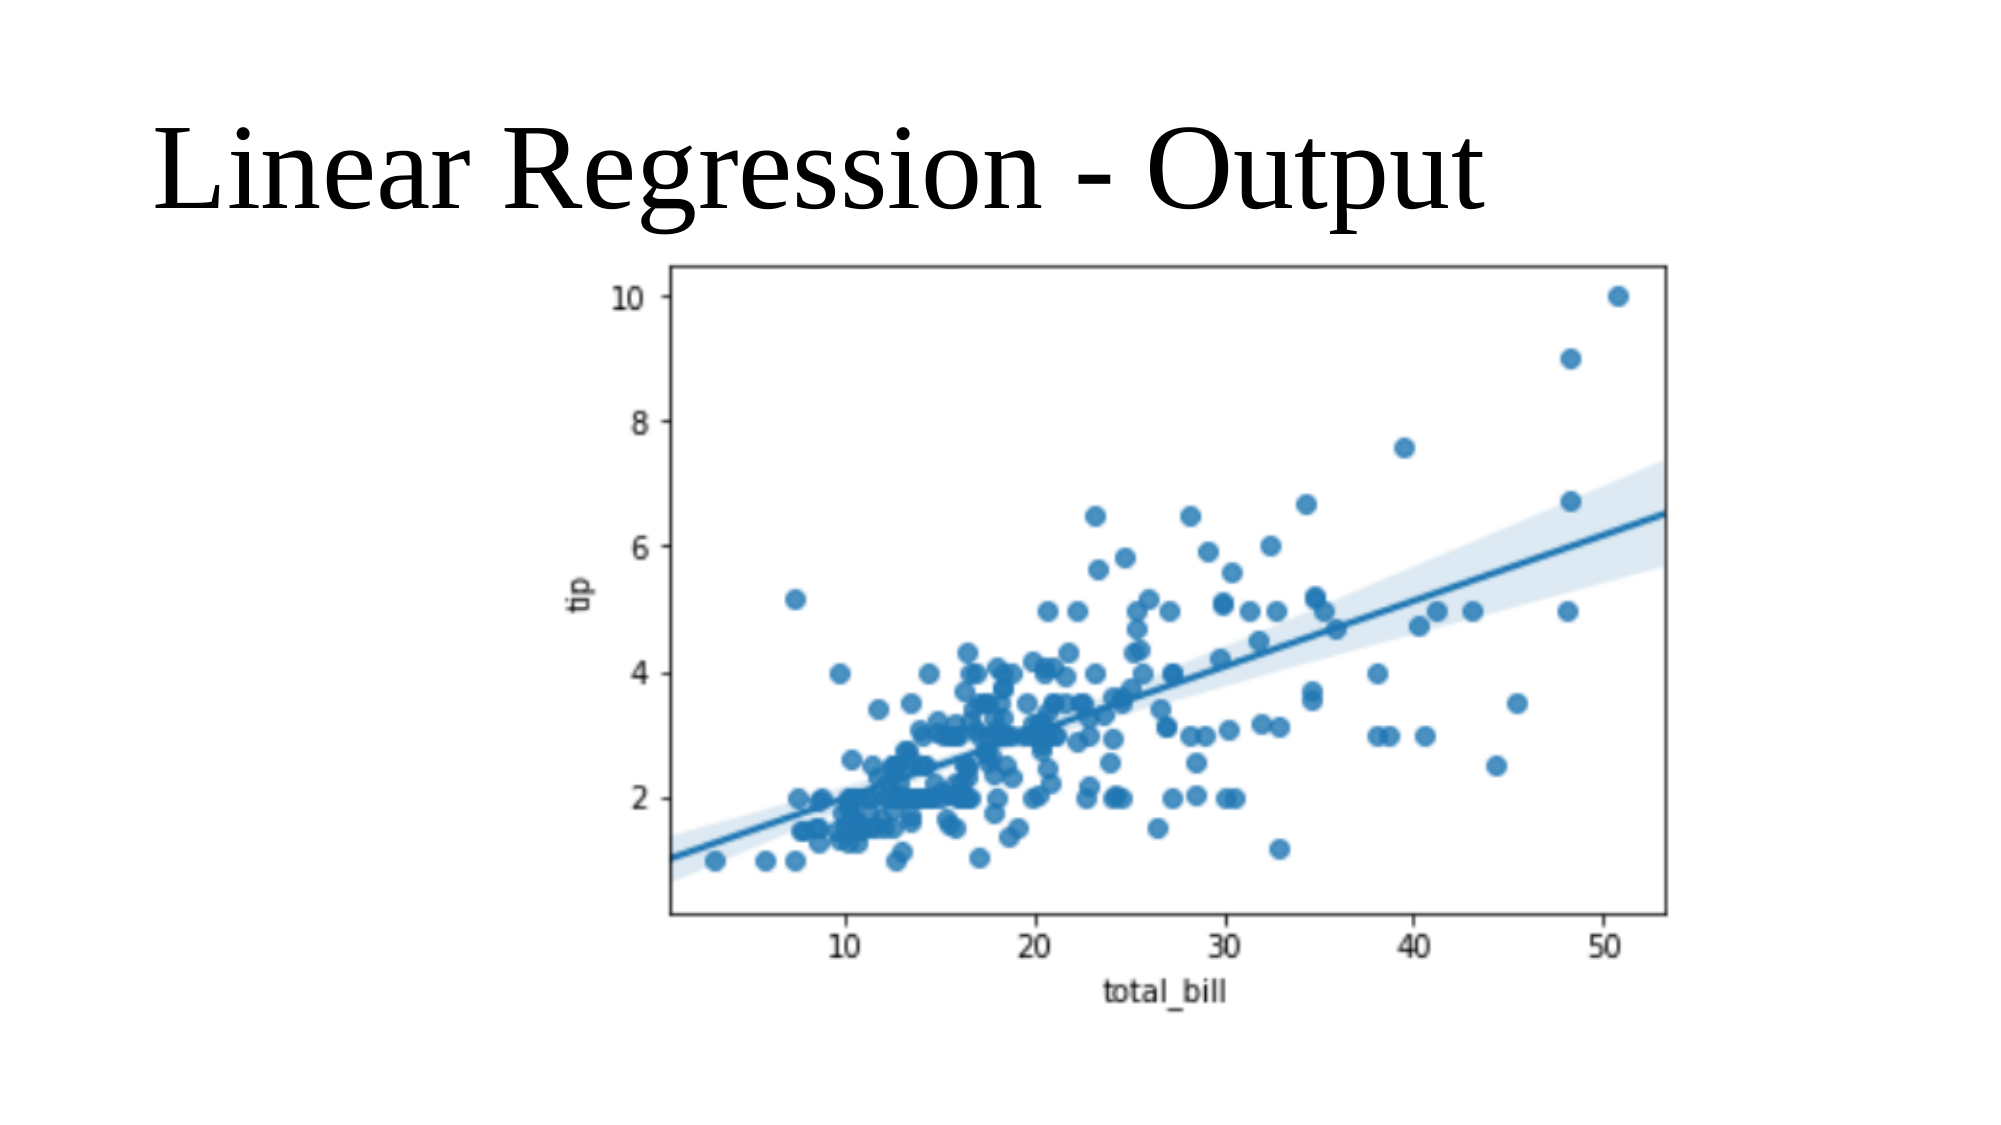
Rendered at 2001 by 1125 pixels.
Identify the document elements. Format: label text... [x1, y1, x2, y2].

title Linear Regression - Output [137, 59, 1863, 278]
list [559, 237, 1709, 1025]
